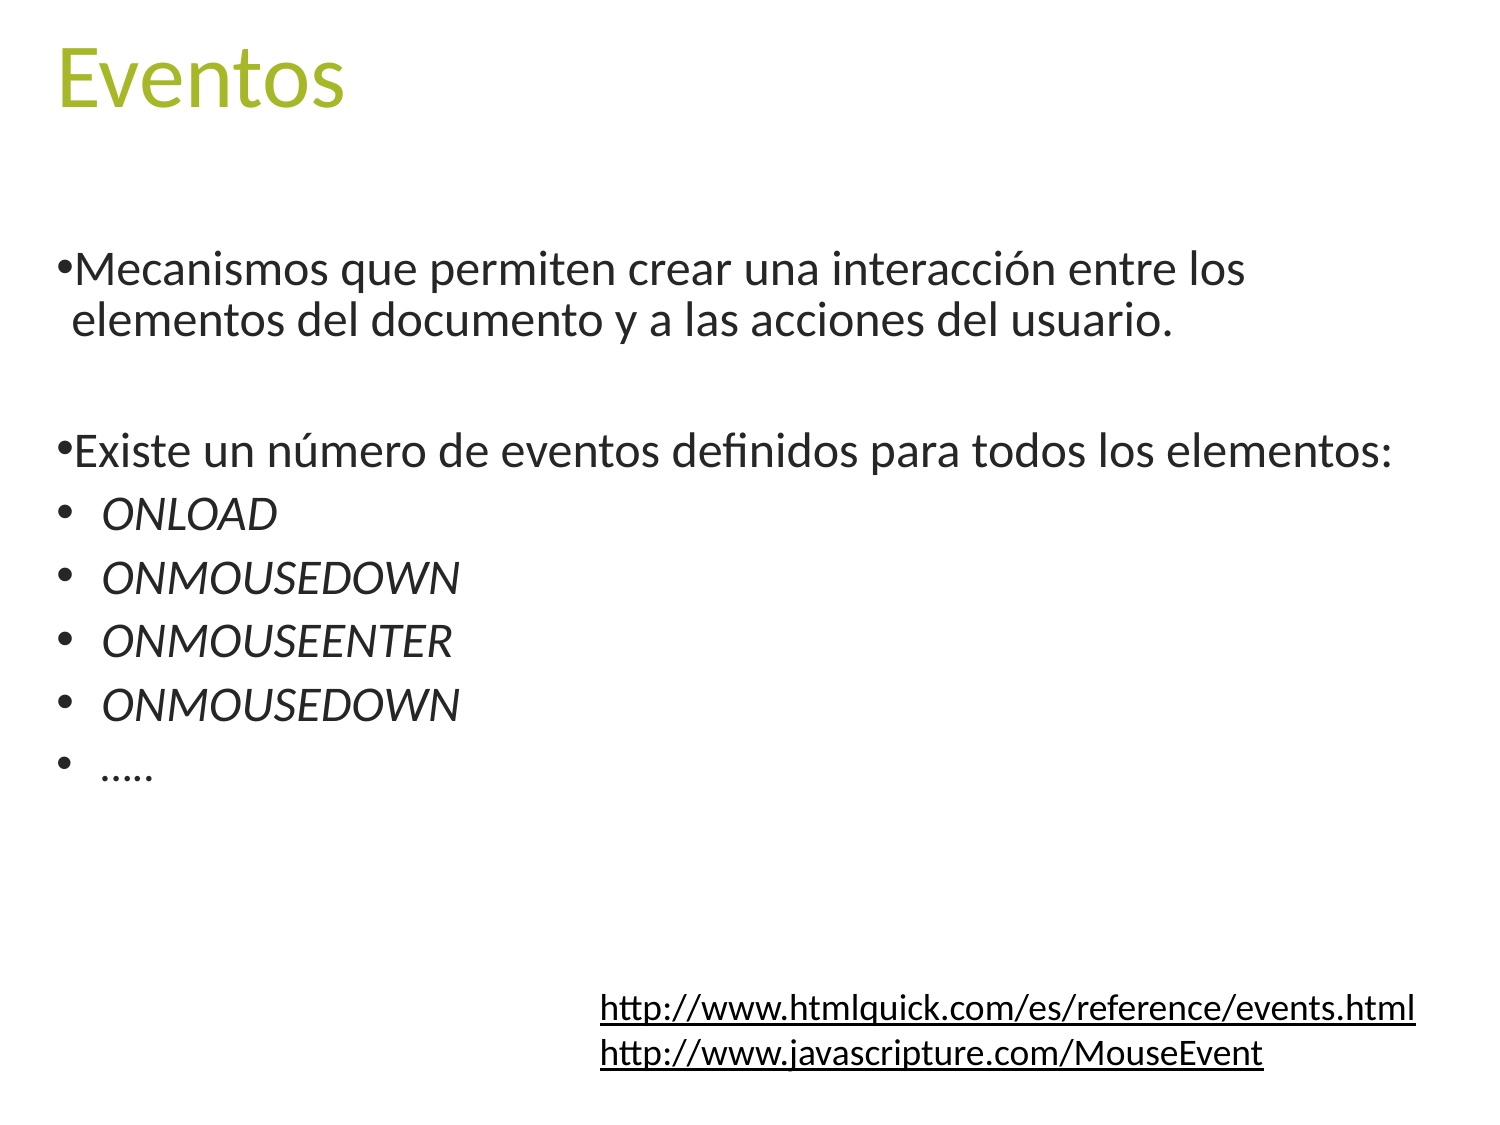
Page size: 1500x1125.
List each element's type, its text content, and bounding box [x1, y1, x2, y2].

text_box http://www.htmlquick.com/es/reference/events.html http://www.javascripture.com/MouseEvent [584, 975, 1500, 1081]
title Eventos [41, 0, 1317, 172]
list Mecanismos que permiten crear una interacción entre los elementos del documento y a las acciones del usuario. Existe un número de eventos definidos para todos los elementos: ONLOAD ONMOUSEDOWN ONMOUSEENTER ONMOUSEDOWN ….. [41, 237, 1483, 988]
